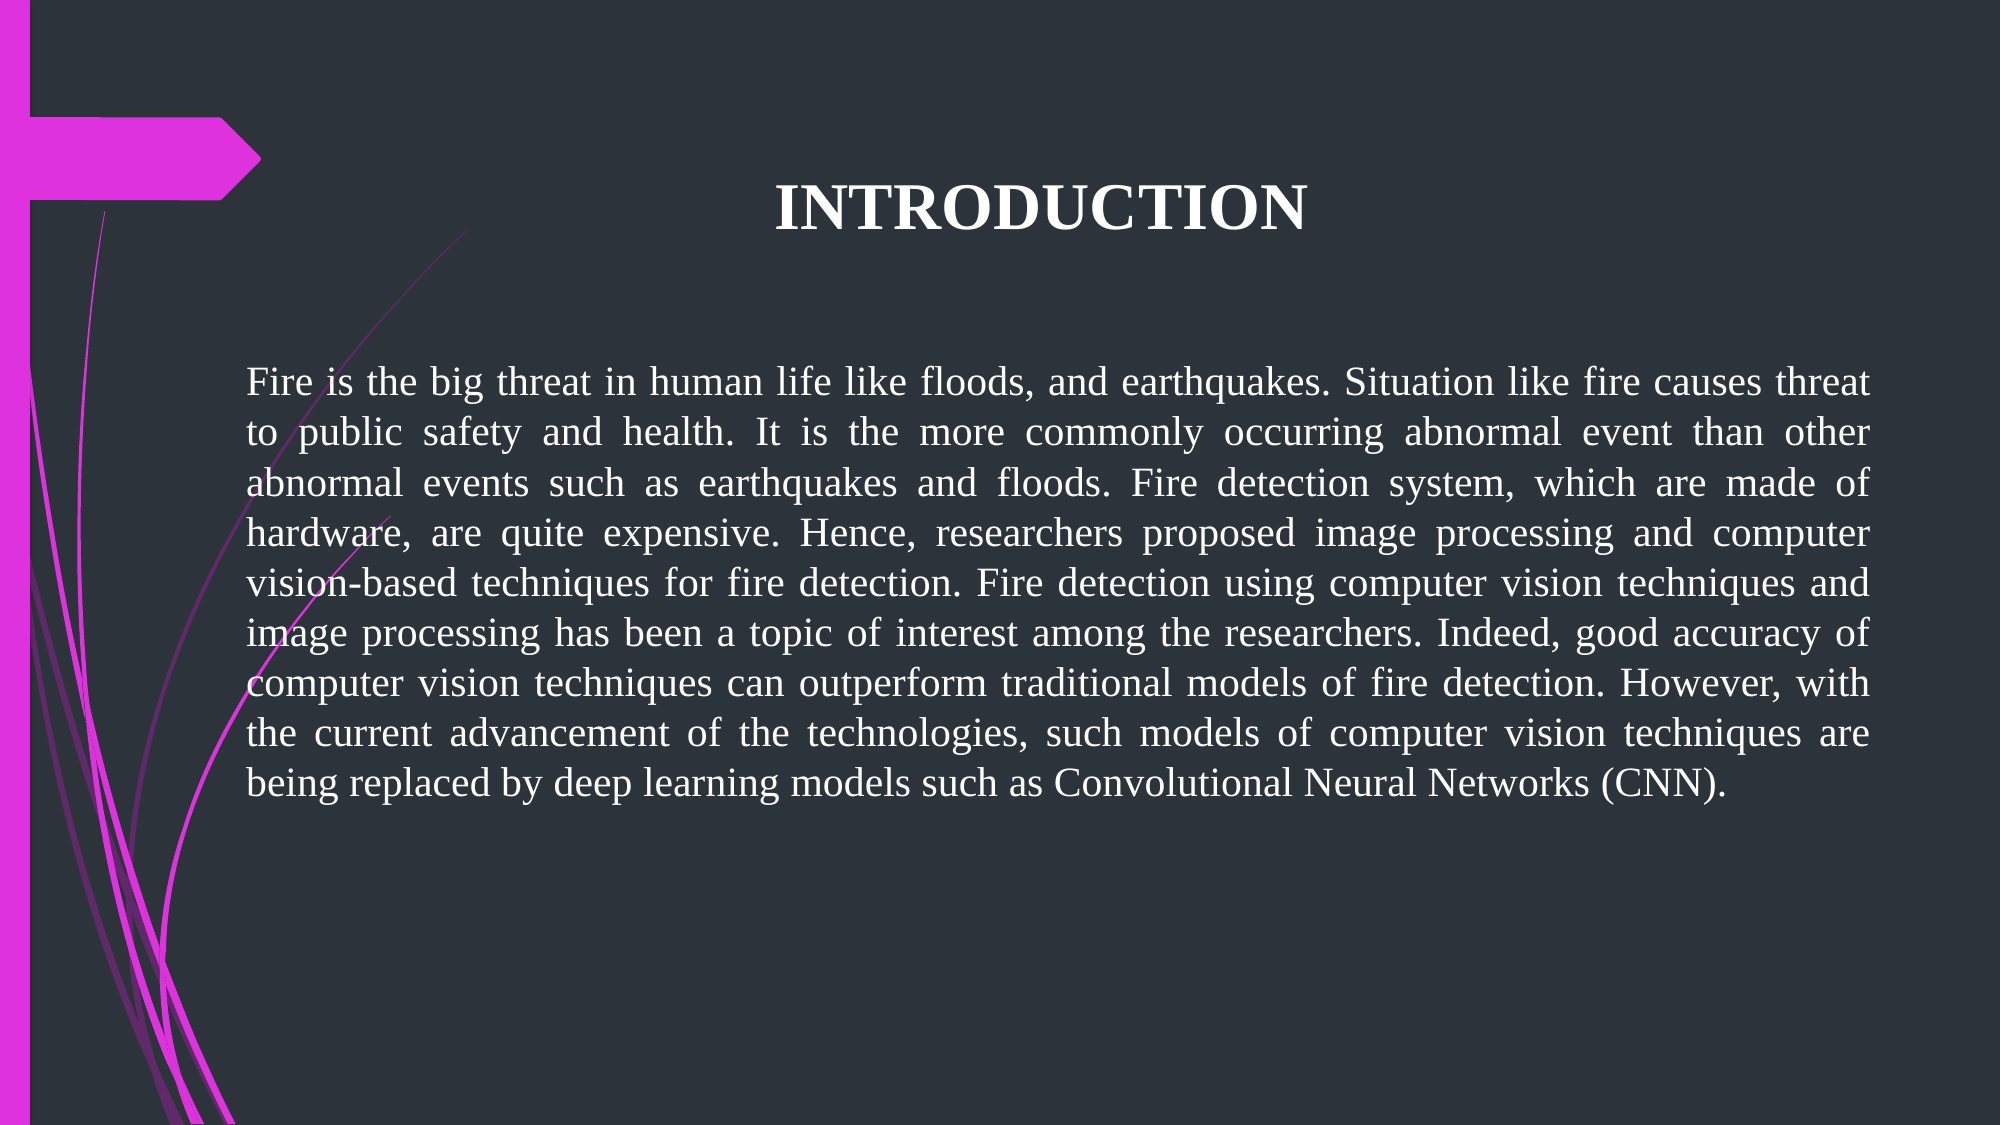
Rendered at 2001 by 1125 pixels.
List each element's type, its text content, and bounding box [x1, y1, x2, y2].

list Fire is the big threat in human life like floods, and earthquakes. Situation like fire causes threat to public safety and health. It is the more commonly occurring abnormal event than other abnormal events such as earthquakes and floods. Fire detection system, which are made of hardware, are quite expensive. Hence, researchers proposed image processing and computer vision-based techniques for fire detection. Fire detection using computer vision techniques and image processing has been a topic of interest among the researchers. Indeed, good accuracy of computer vision techniques can outperform traditional models of fire detection. However, with the current advancement of the technologies, such models of computer vision techniques are being replaced by deep learning models such as Convolutional Neural Networks (CNN). [231, 346, 1888, 970]
title INTRODUCTION [196, 155, 1888, 310]
